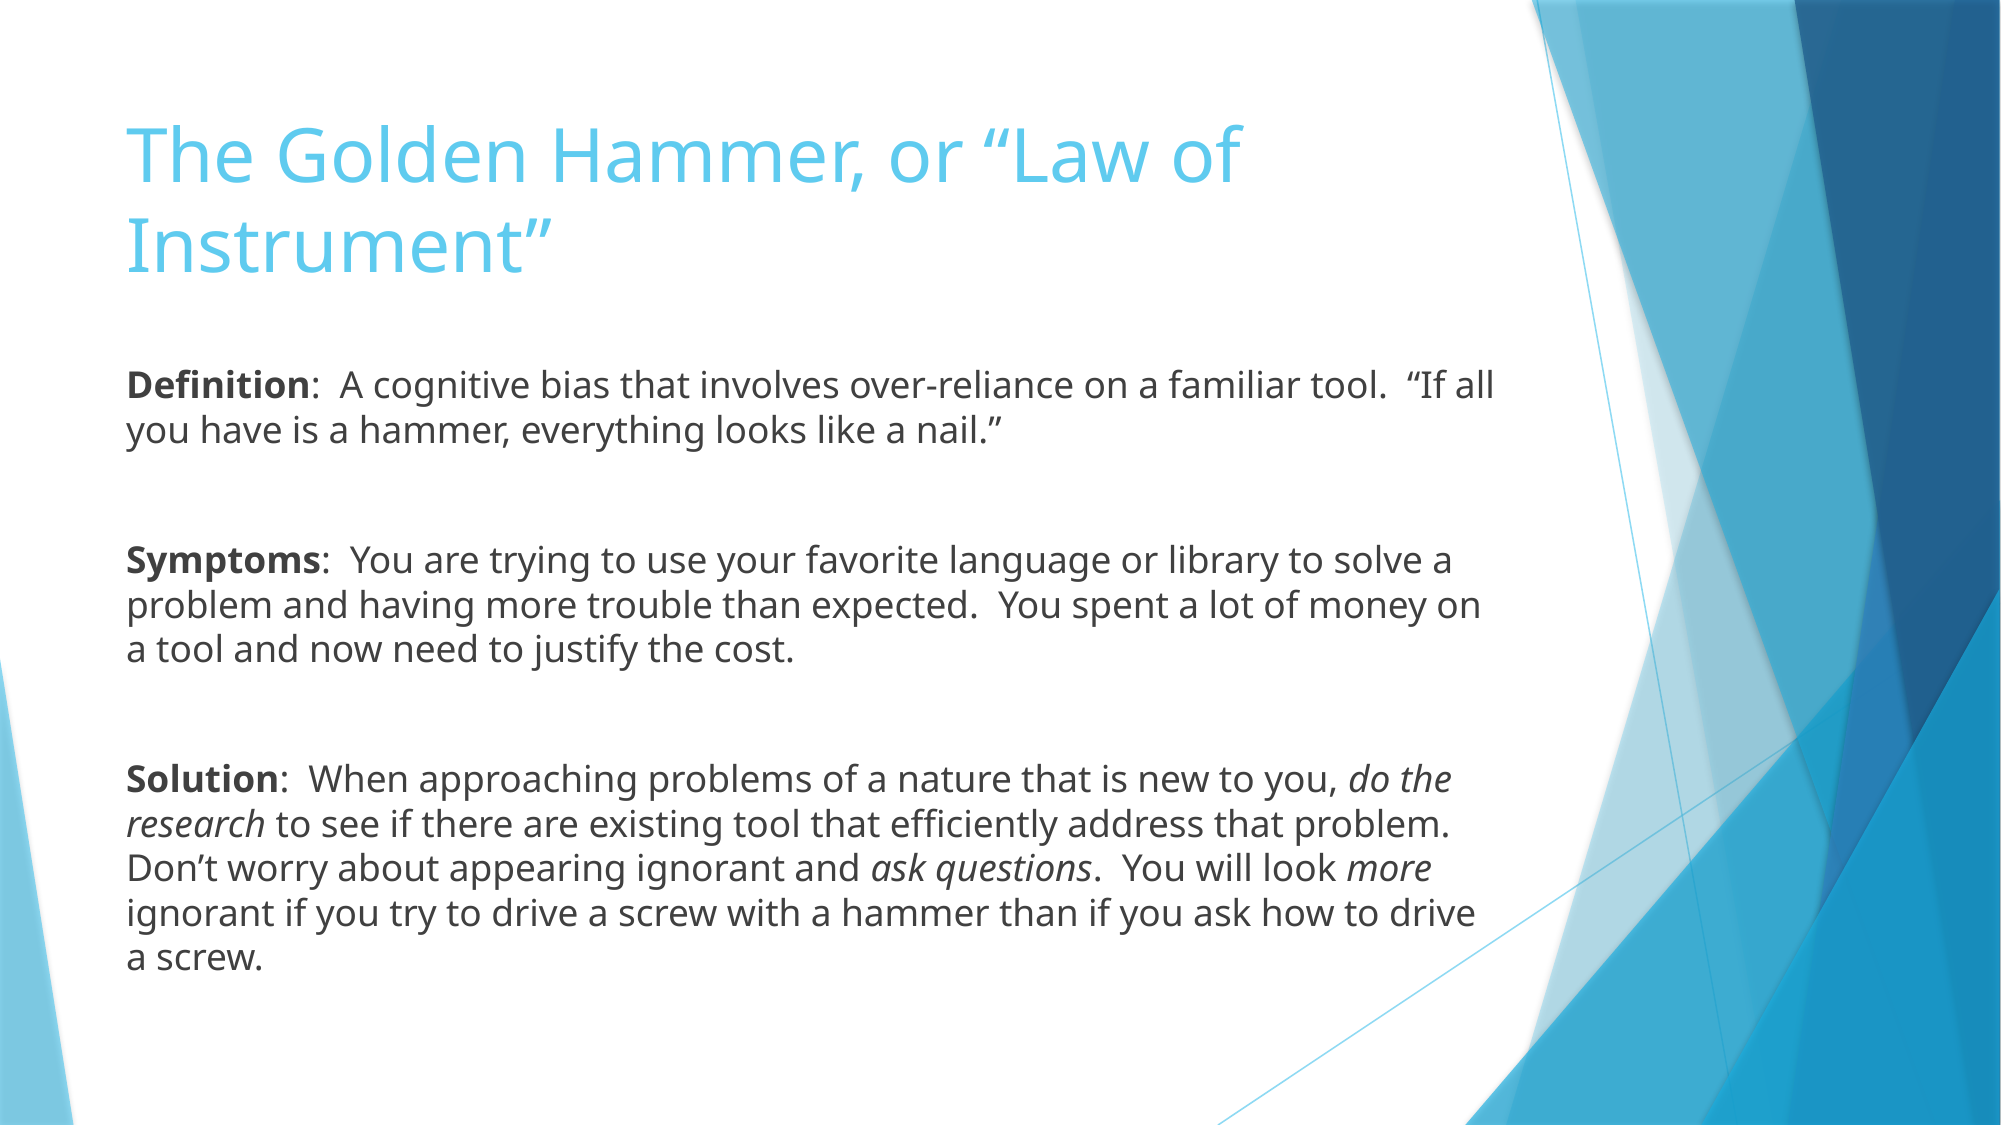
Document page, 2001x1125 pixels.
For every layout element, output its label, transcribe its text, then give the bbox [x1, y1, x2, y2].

title The Golden Hammer, or “Law of Instrument” [111, 99, 1522, 317]
list Definition: A cognitive bias that involves over-reliance on a familiar tool. “If all you have is a hammer, everything looks like a nail.” Symptoms: You are trying to use your favorite language or library to solve a problem and having more trouble than expected. You spent a lot of money on a tool and now need to justify the cost. Solution: When approaching problems of a nature that is new to you, do the research to see if there are existing tool that efficiently address that problem. Don’t worry about appearing ignorant and ask questions. You will look more ignorant if you try to drive a screw with a hammer than if you ask how to drive a screw. [111, 354, 1522, 992]
